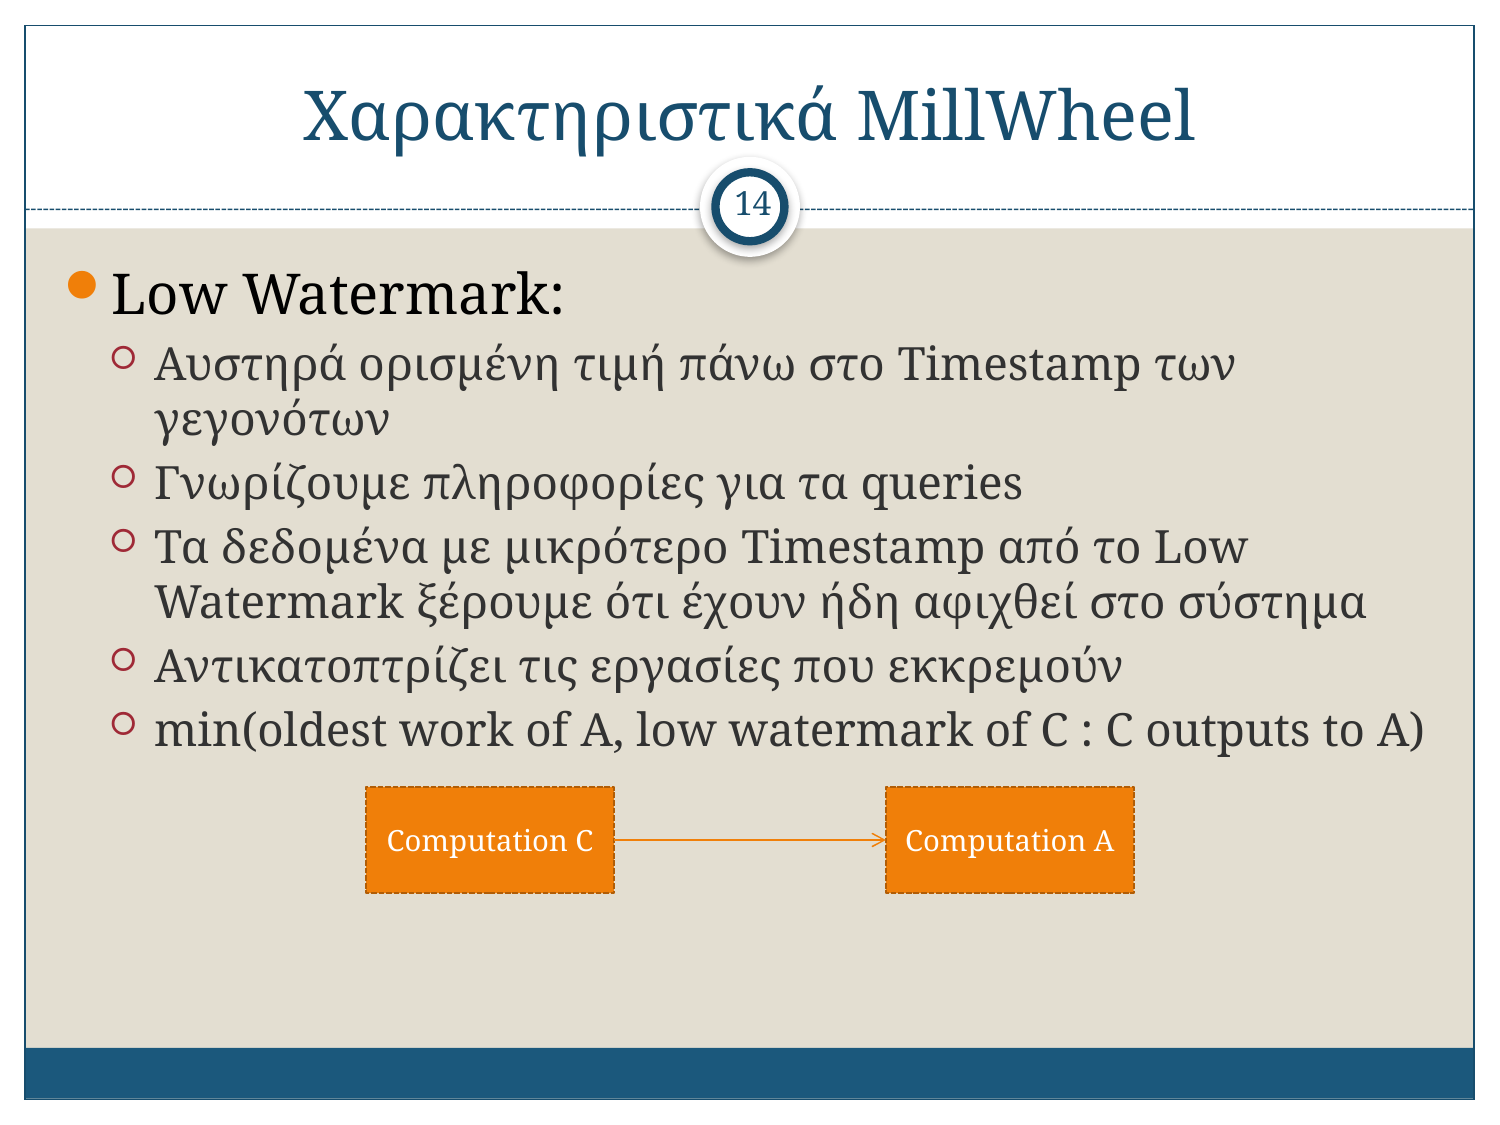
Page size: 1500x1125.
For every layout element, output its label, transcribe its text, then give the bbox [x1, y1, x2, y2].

list Low Watermark: Αυστηρά ορισμένη τιμή πάνω στο Timestamp των γεγονότων Γνωρίζουμε πληροφορίες για τα queries Τα δεδομένα με μικρότερο Timestamp από το Low Watermark ξέρουμε ότι έχουν ήδη αφιχθεί στο σύστημα Αντικατοπτρίζει τις εργασίες που εκκρεμούν min(oldest work of A, low watermark of C : C outputs to A) [49, 250, 1445, 1001]
title Χαρακτηριστικά MillWheel [49, 37, 1450, 162]
slide_number 14 [715, 168, 791, 241]
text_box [365, 786, 1135, 894]
